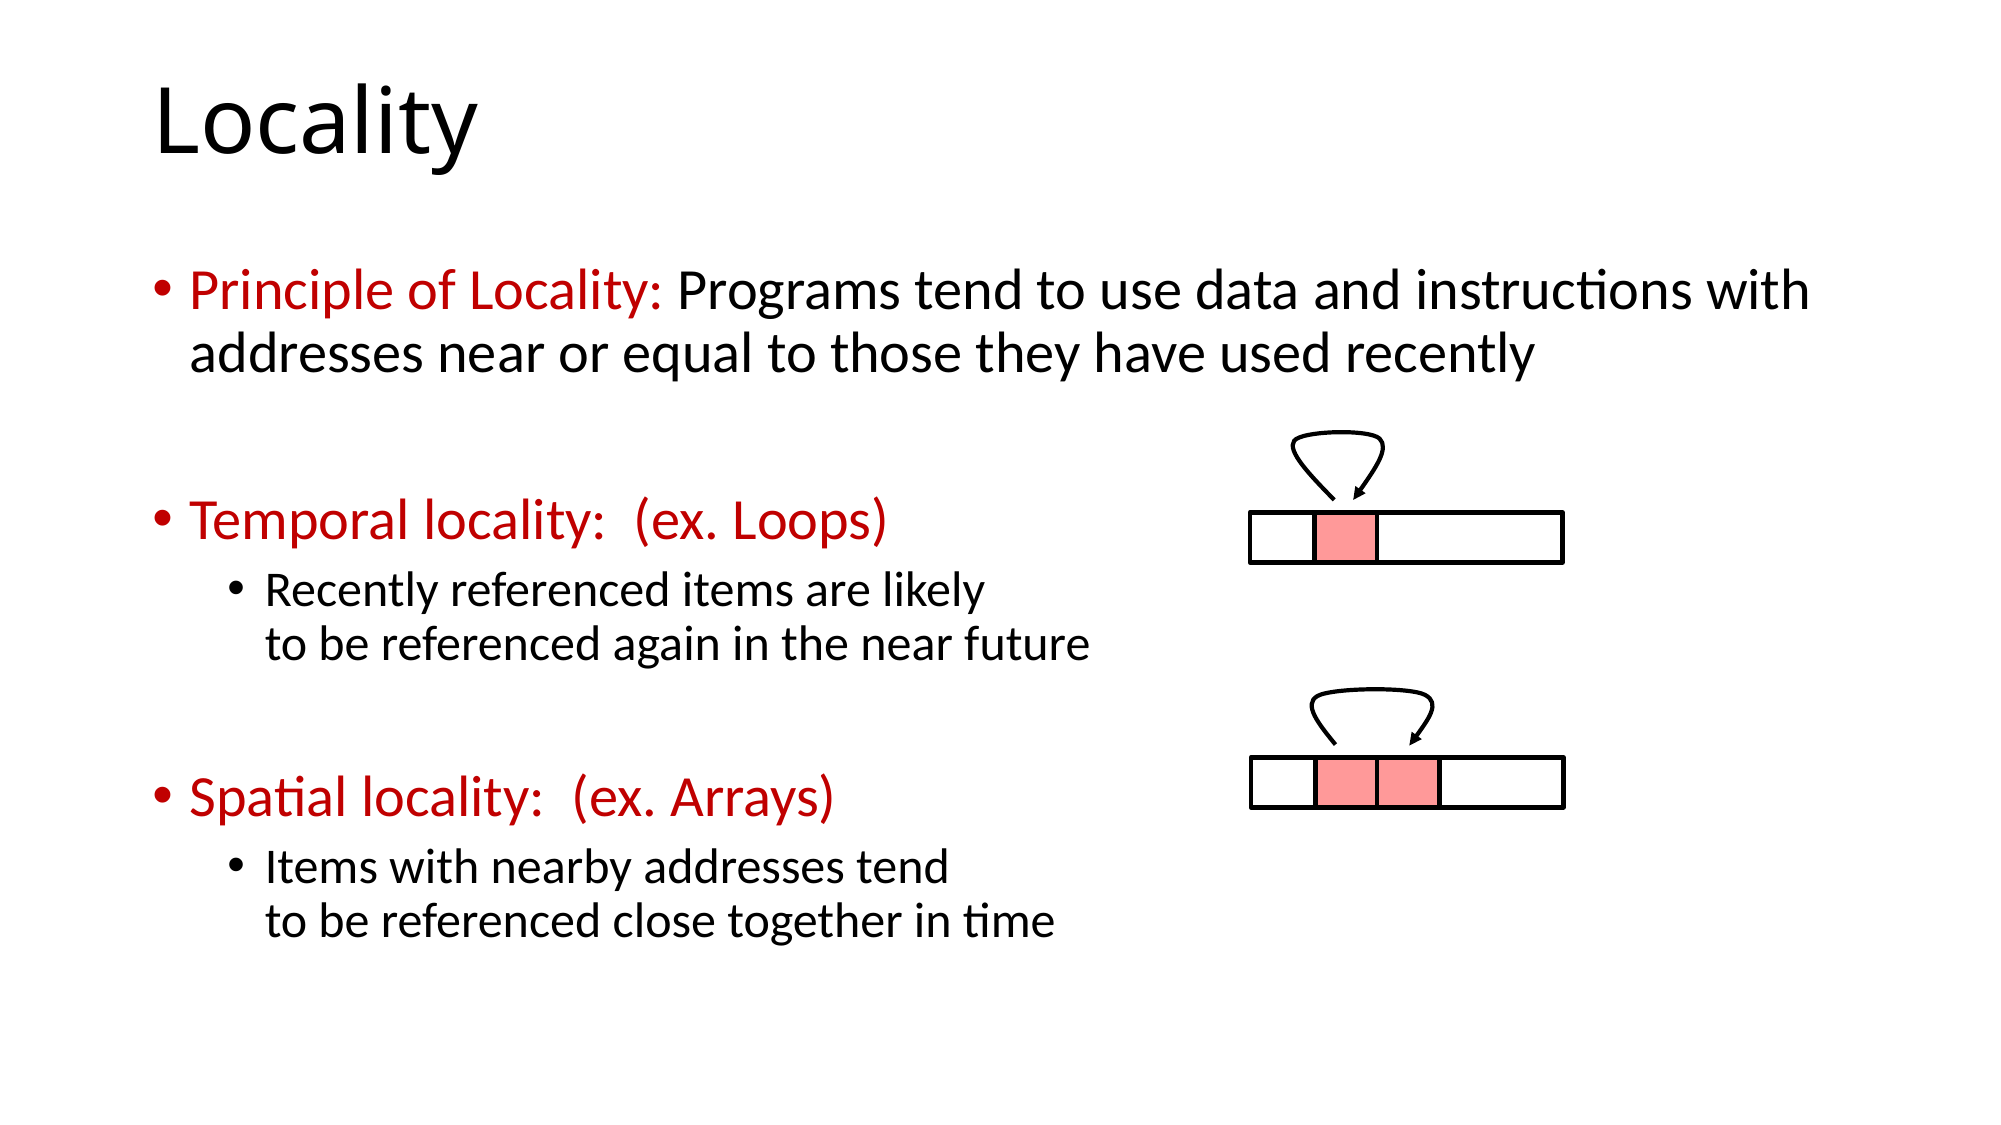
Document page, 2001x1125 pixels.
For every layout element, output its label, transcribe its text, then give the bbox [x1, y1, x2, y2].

text_box [1440, 757, 1564, 808]
text_box [1251, 757, 1315, 808]
text_box [1250, 512, 1314, 563]
text_box Principle of Locality: Programs tend to use data and instructions with addresses near or equal to those they have used recently Temporal locality: (ex. Loops) Recently referenced items are likely to be referenced again in the near future Spatial locality: (ex. Arrays) Items with nearby addresses tend to be referenced close together in time [137, 251, 1863, 1014]
text_box Locality [137, 61, 1479, 187]
text_box [1315, 757, 1377, 808]
text_box [1311, 689, 1433, 746]
text_box [1292, 432, 1384, 500]
text_box [1377, 757, 1440, 808]
text_box [1314, 512, 1377, 563]
text_box [1377, 512, 1563, 563]
